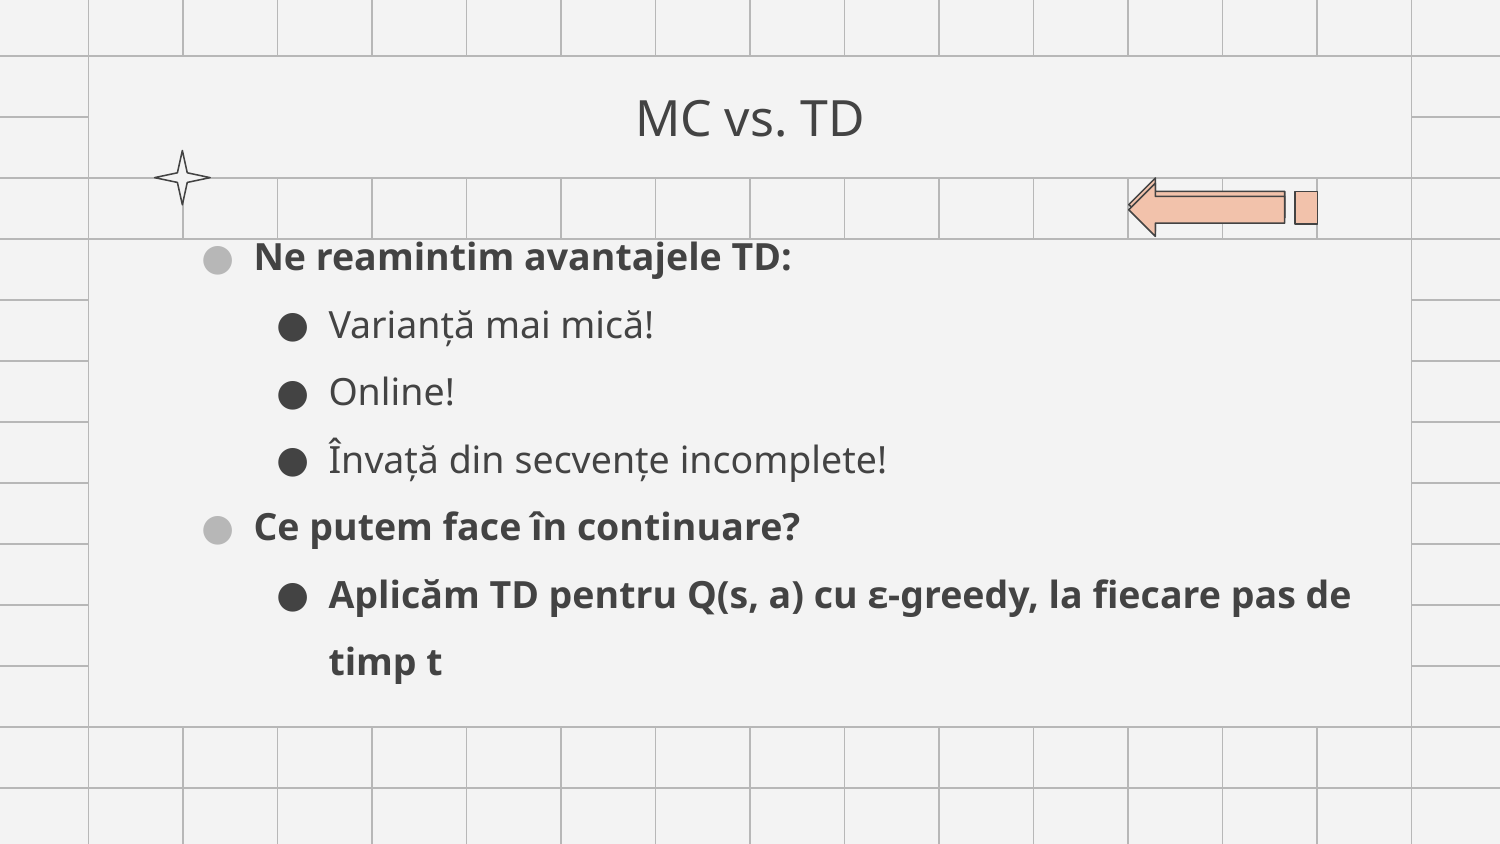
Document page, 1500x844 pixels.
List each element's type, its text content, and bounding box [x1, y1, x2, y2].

title MC vs. TD [88, 55, 1412, 179]
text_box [1128, 177, 1318, 237]
text_box [154, 150, 211, 205]
list Ne reamintim avantajele TD: Varianță mai mică! Online! Învață din secvențe incomplete! Ce putem face în continuare? Aplicăm TD pentru Q(s, a) cu ε-greedy, la fiecare pas de timp t [88, 241, 1412, 728]
